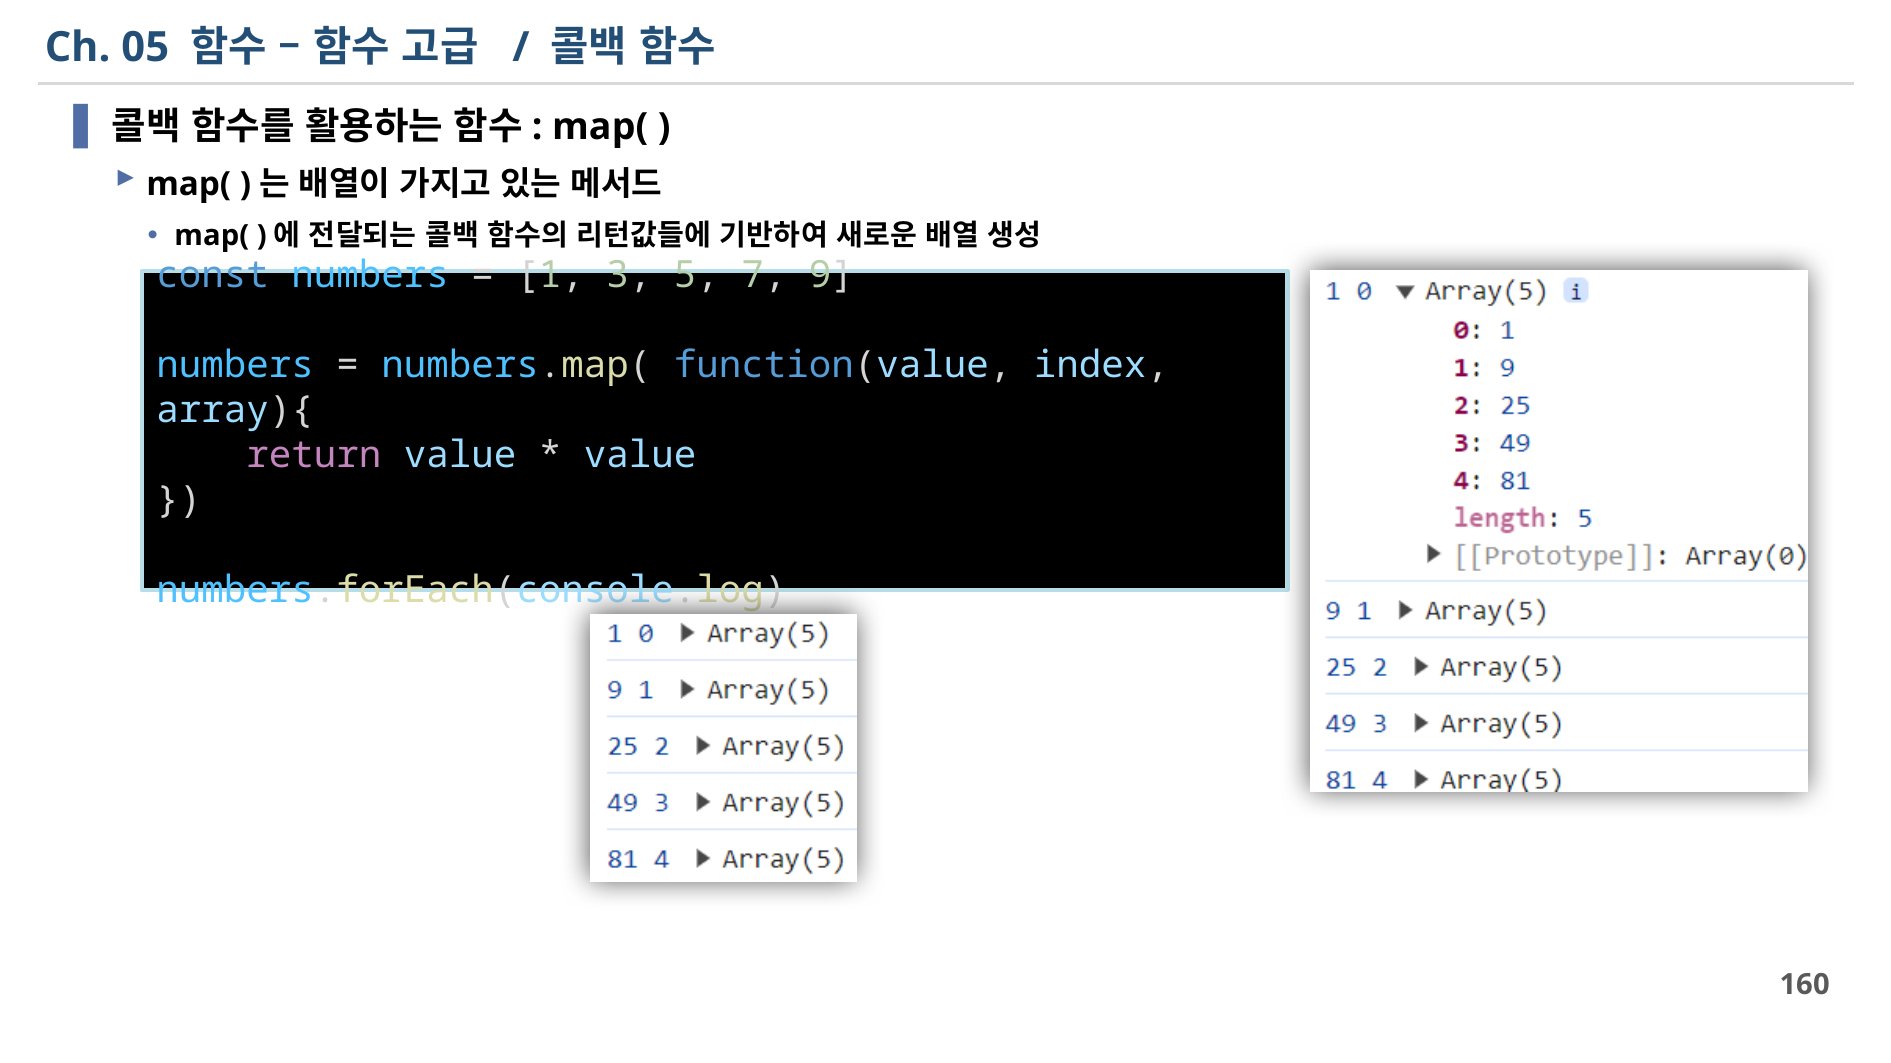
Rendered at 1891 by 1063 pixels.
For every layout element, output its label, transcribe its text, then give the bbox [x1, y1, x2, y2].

title Ch. 05 함수 – 함수 고급 / 콜백 함수 [29, 11, 1809, 78]
text_box const numbers = [1, 3, 5, 7, 9] numbers = numbers.map( function(value, index, array){ return value * value }) numbers.forEach(console.log) [140, 269, 1290, 592]
slide_number 160 [1703, 956, 1845, 1014]
list 콜백 함수를 활용하는 함수: map( ) map( )는 배열이 가지고 있는 메서드 map( )에 전달되는 콜백 함수의 리턴값들에 기반하여 새로운 배열 생성 [43, 94, 1845, 382]
picture [590, 613, 857, 882]
picture [1310, 270, 1808, 792]
